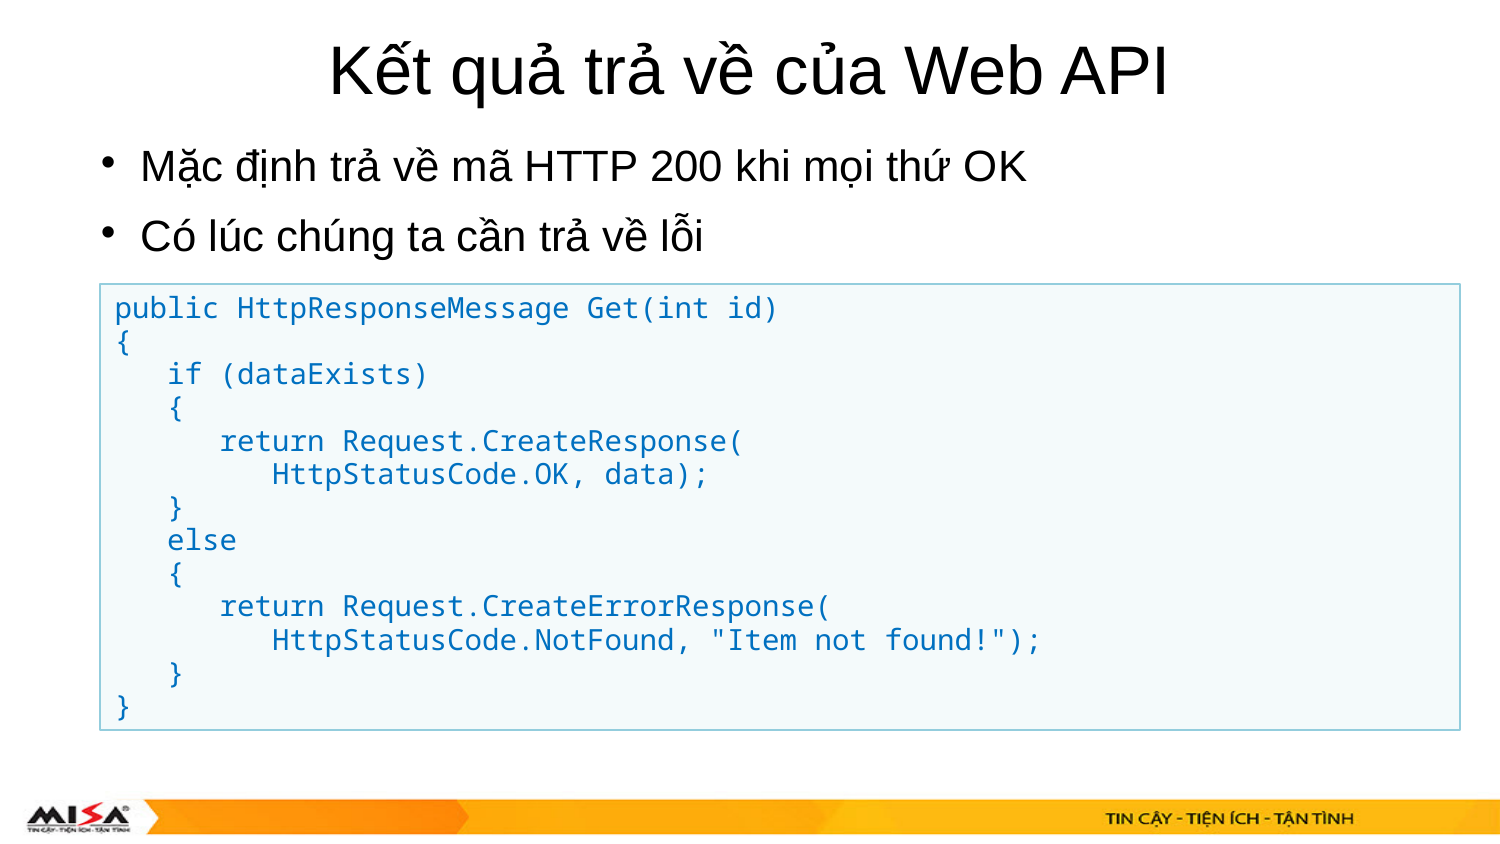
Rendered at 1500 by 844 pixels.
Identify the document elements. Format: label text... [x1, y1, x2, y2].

text_box public HttpResponseMessage Get(int id) { if (dataExists) { return Request.CreateResponse( HttpStatusCode.OK, data); } else { return Request.CreateErrorResponse( HttpStatusCode.NotFound, "Item not found!"); } } [99, 284, 1461, 731]
title Kết quả trả về của Web API [0, 1, 1500, 143]
picture [0, 143, 1500, 844]
list Mặc định trả về mã HTTP 200 khi mọi thứ OK Có lúc chúng ta cần trả về lỗi [87, 144, 1448, 634]
